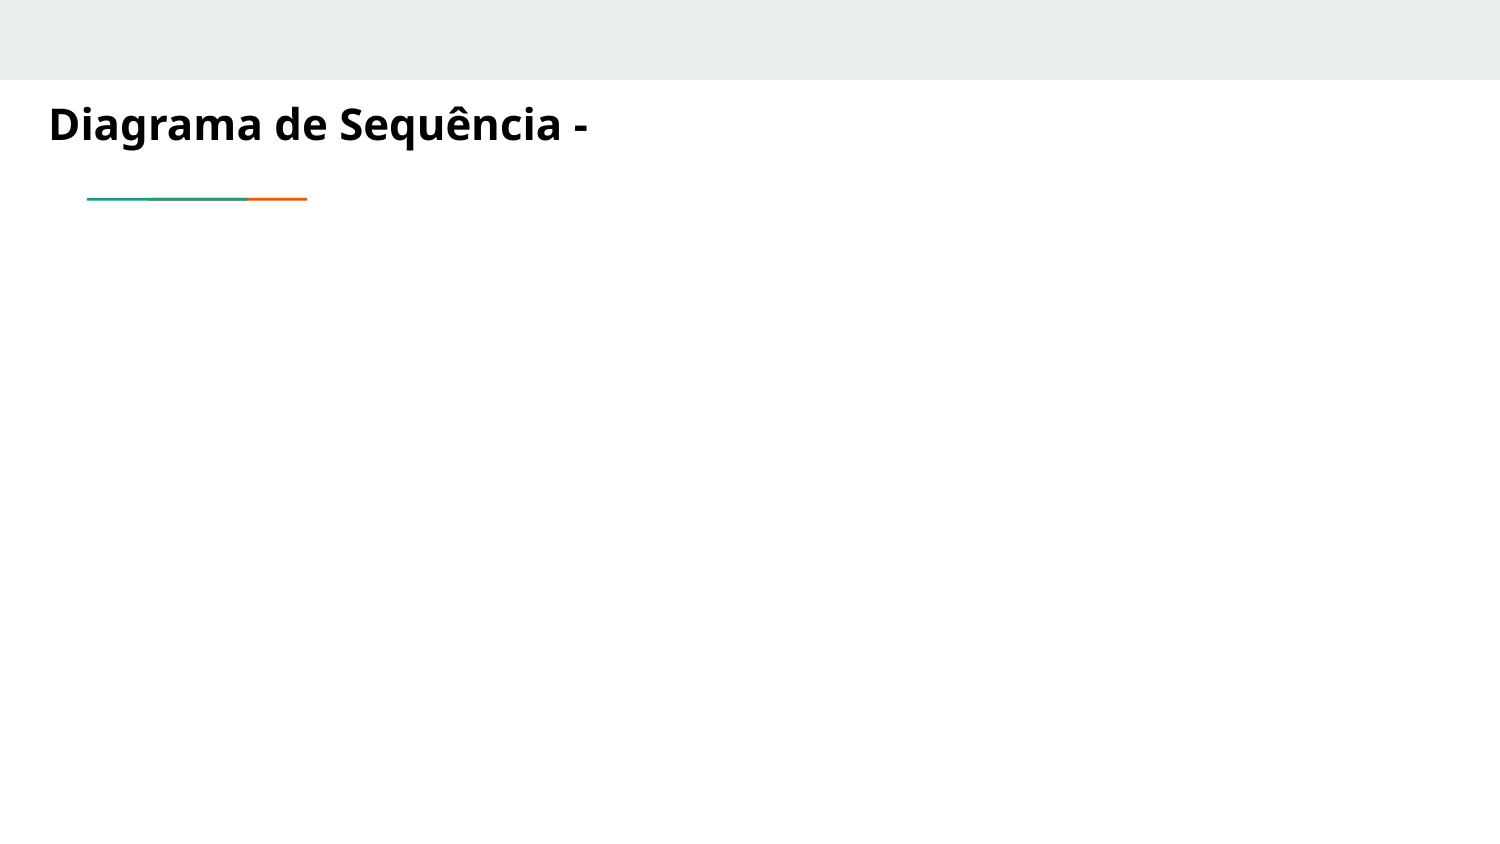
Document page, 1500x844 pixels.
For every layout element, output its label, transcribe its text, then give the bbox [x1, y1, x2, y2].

title Diagrama de Sequência - [33, 73, 1295, 139]
